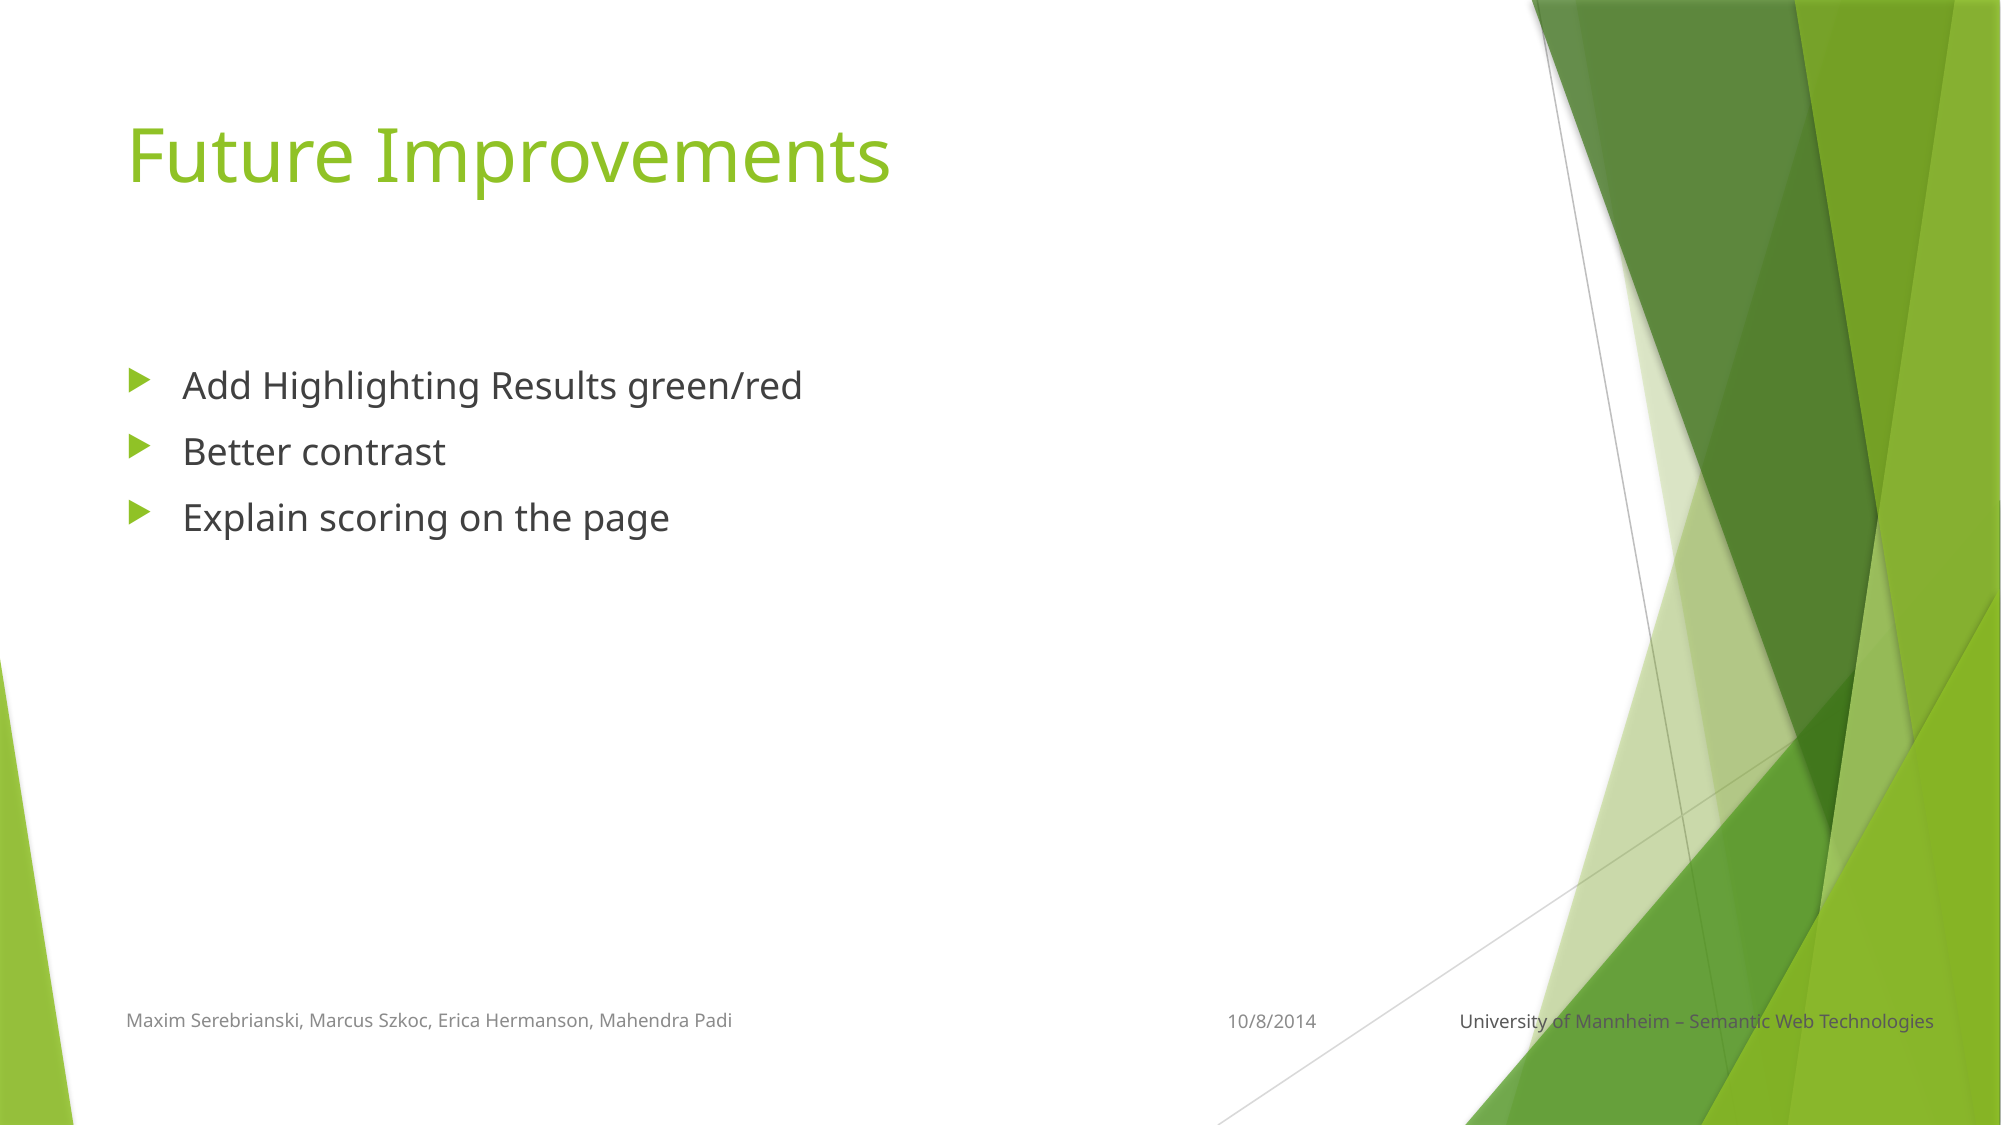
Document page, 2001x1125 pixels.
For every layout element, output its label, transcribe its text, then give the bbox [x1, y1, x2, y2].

slide_number University of Mannheim – Semantic Web Technologies [1409, 991, 1949, 1051]
list Add Highlighting Results green/red Better contrast Explain scoring on the page [111, 354, 1522, 992]
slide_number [1181, 991, 1332, 1051]
title Future Improvements [111, 99, 1522, 317]
footer Maxim Serebrianski, Marcus Szkoc, Erica Hermanson, Mahendra Padi [111, 991, 1145, 1051]
